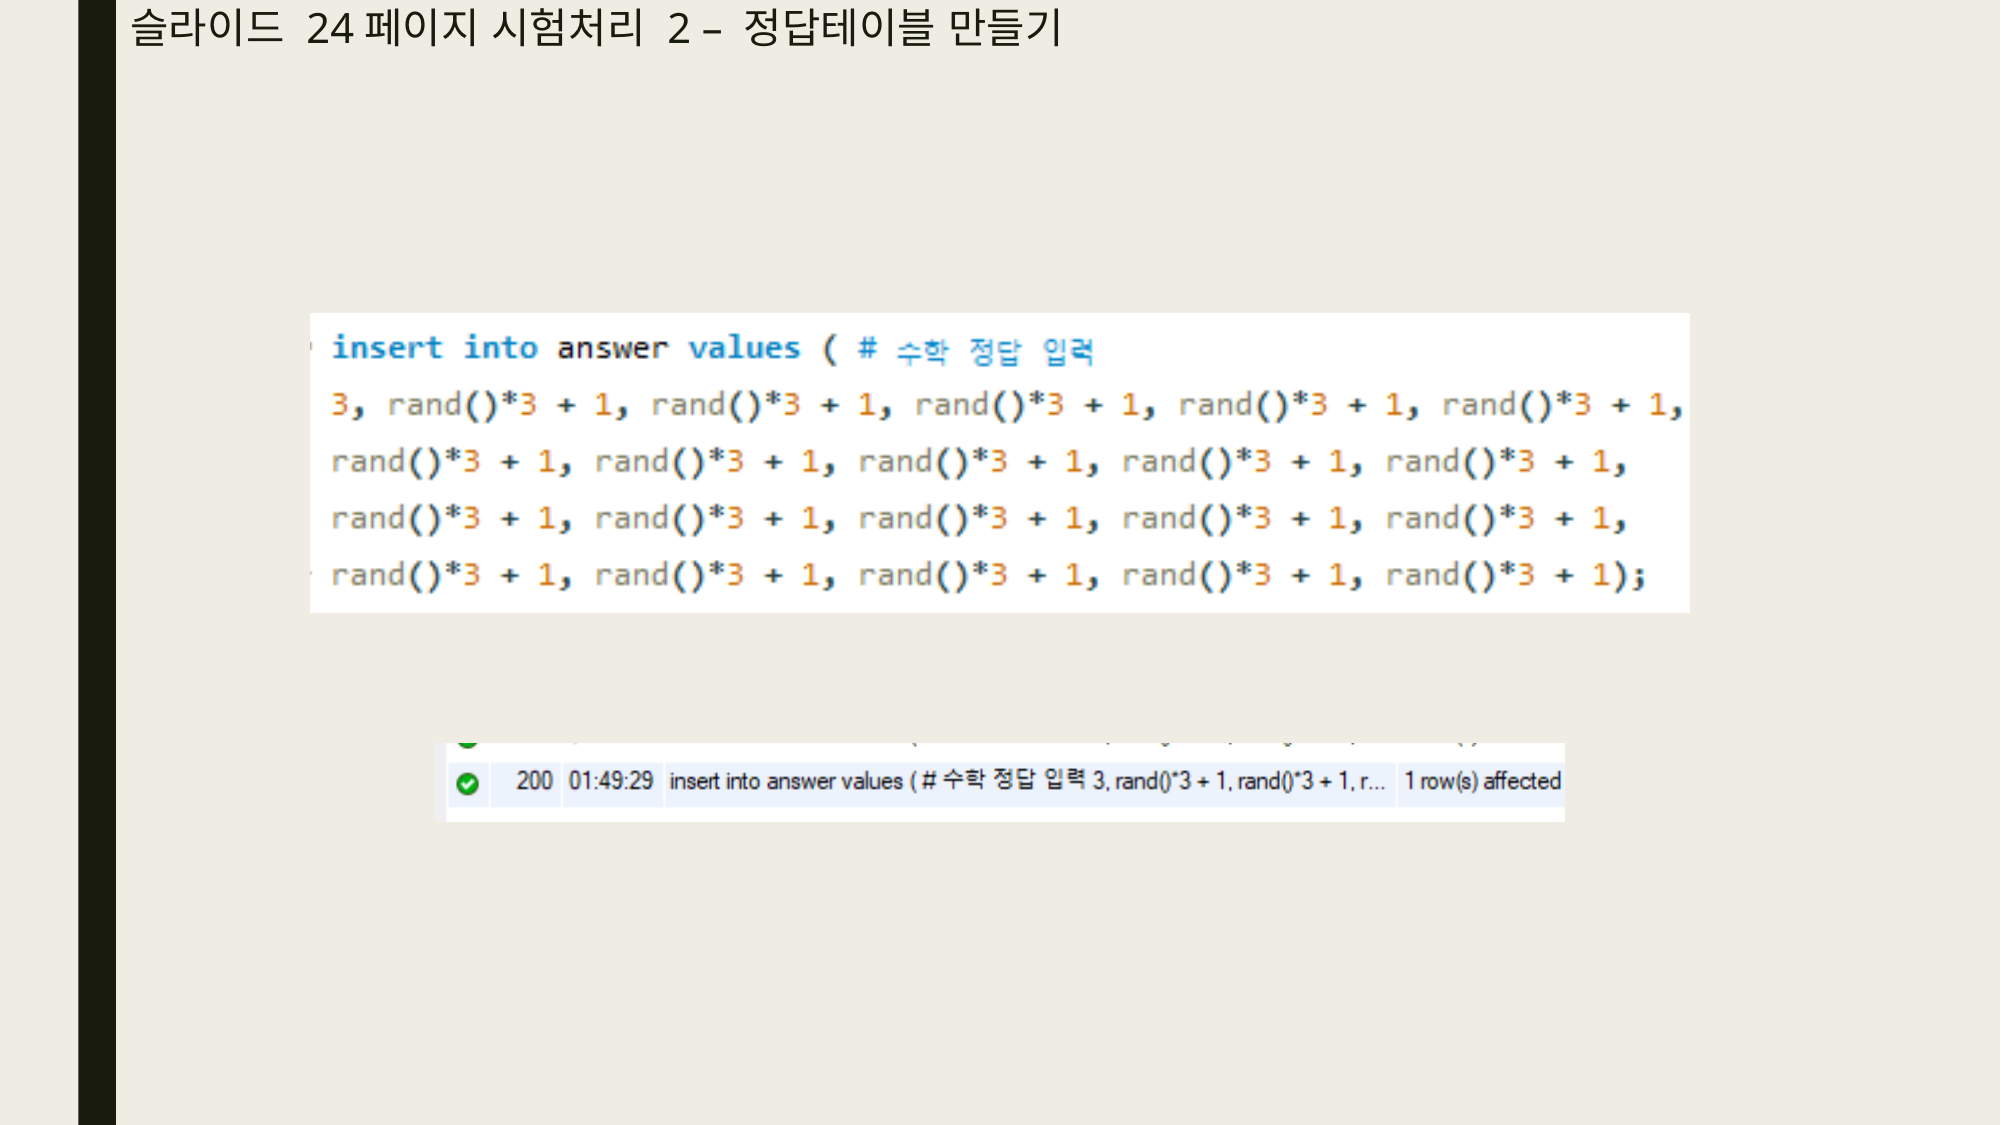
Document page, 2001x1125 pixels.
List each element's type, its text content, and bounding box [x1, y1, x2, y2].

picture [310, 313, 1690, 613]
title 슬라이드 24페이지 시험처리 2 – 정답테이블 만들기 [115, 0, 1691, 79]
picture [435, 743, 1565, 822]
